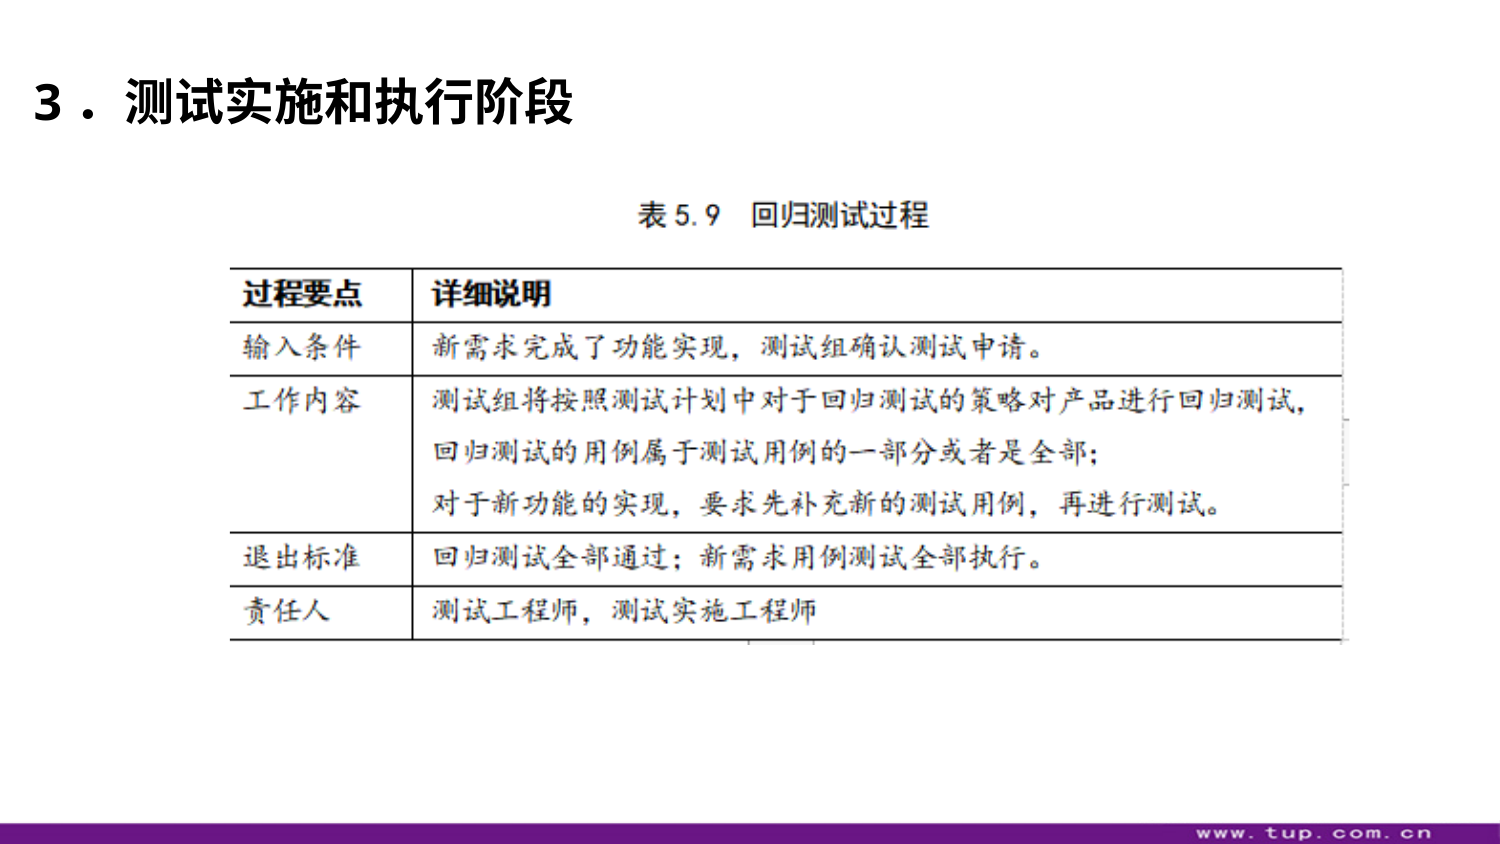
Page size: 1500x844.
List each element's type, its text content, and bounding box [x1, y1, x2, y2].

list 3．测试实施和执行阶段 [22, 65, 1373, 622]
picture [0, 820, 1500, 844]
picture [229, 184, 1350, 646]
